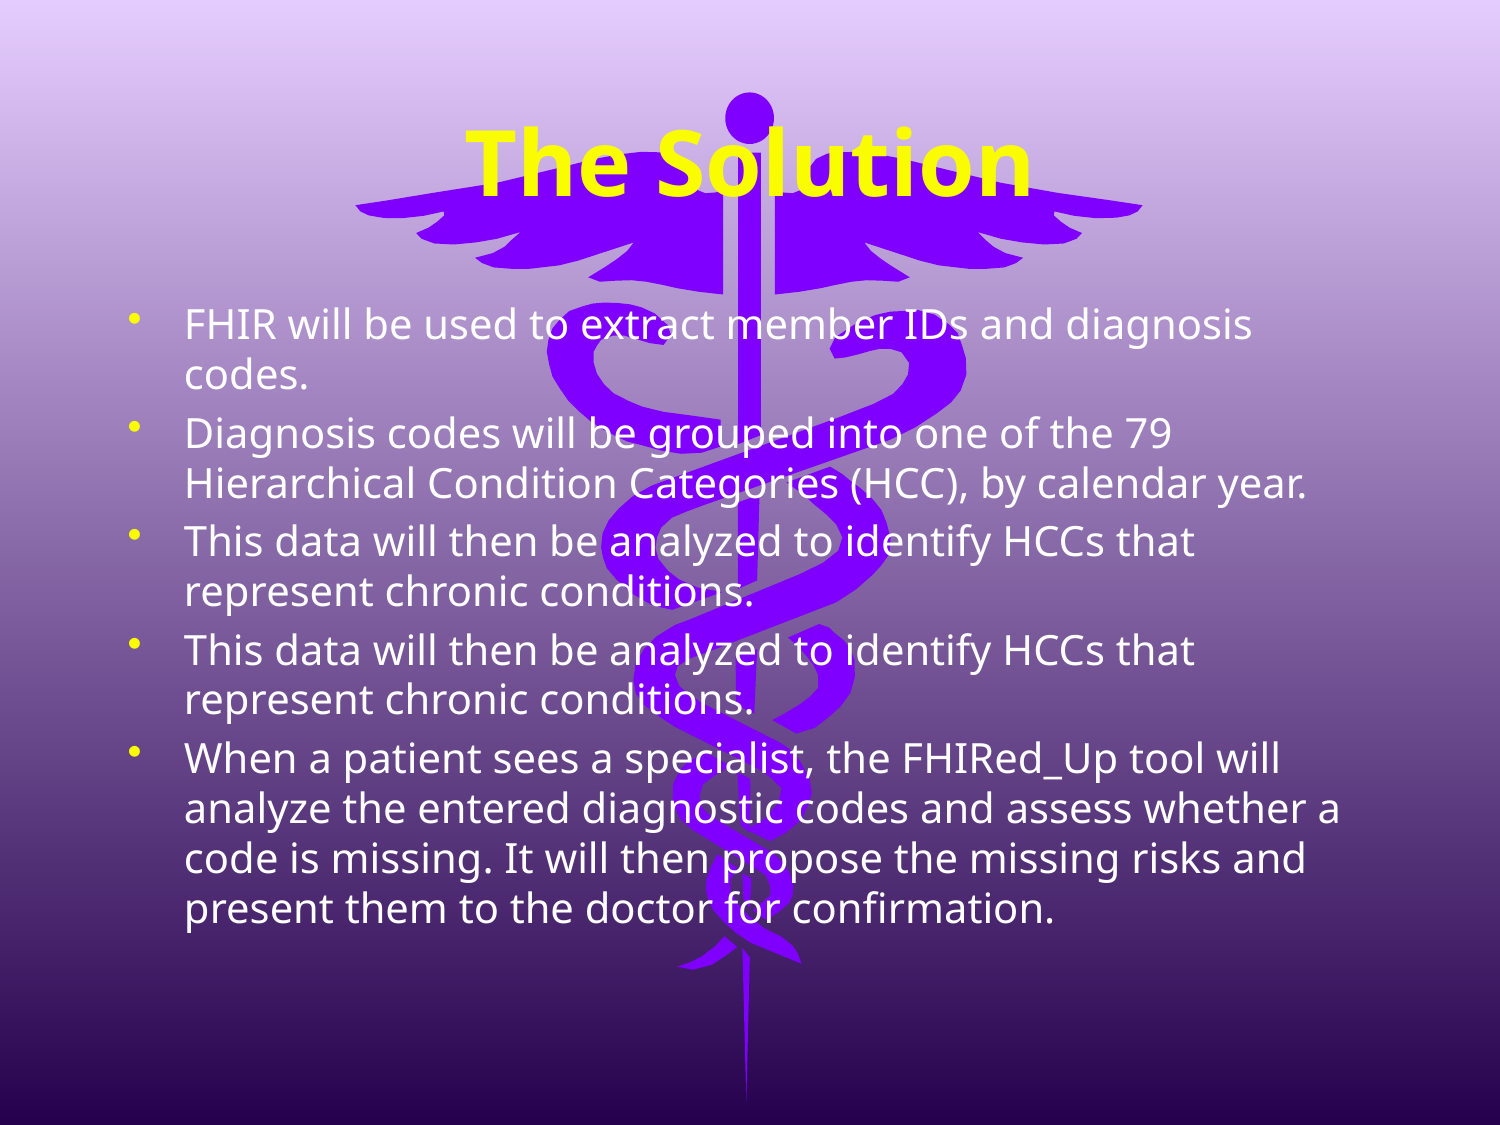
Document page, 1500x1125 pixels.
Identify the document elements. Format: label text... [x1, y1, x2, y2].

title The Solution [112, 65, 1388, 254]
list FHIR will be used to extract member IDs and diagnosis codes. Diagnosis codes will be grouped into one of the 79 Hierarchical Condition Categories (HCC), by calendar year. This data will then be analyzed to identify HCCs that represent chronic conditions. This data will then be analyzed to identify HCCs that represent chronic conditions. When a patient sees a specialist, the FHIRed_Up tool will analyze the entered diagnostic codes and assess whether a code is missing. It will then propose the missing risks and present them to the doctor for confirmation. [112, 290, 1388, 966]
